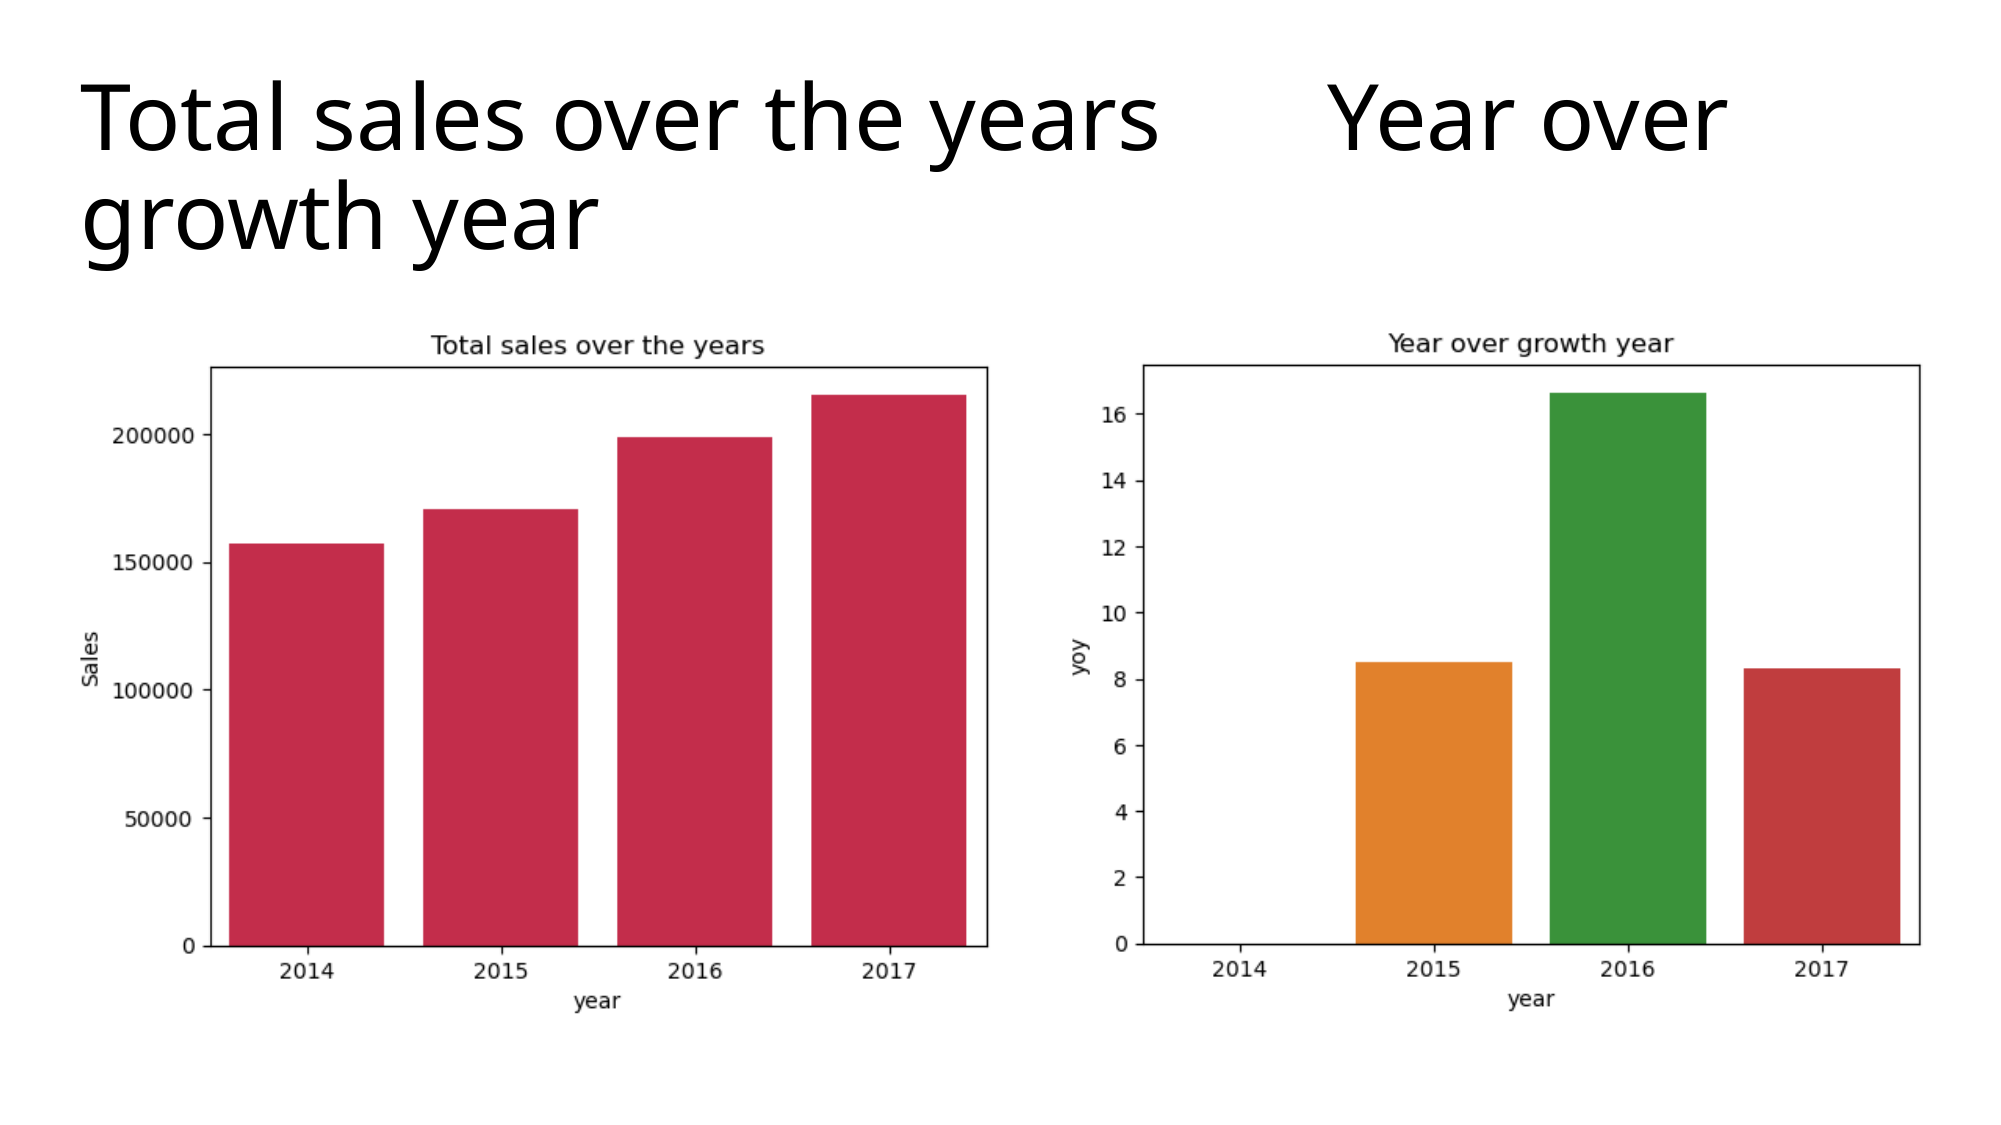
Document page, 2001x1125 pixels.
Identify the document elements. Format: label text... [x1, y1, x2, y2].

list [65, 320, 1001, 1030]
title Total sales over the years Year over growth year [65, 59, 1935, 281]
picture [1054, 318, 1935, 1028]
